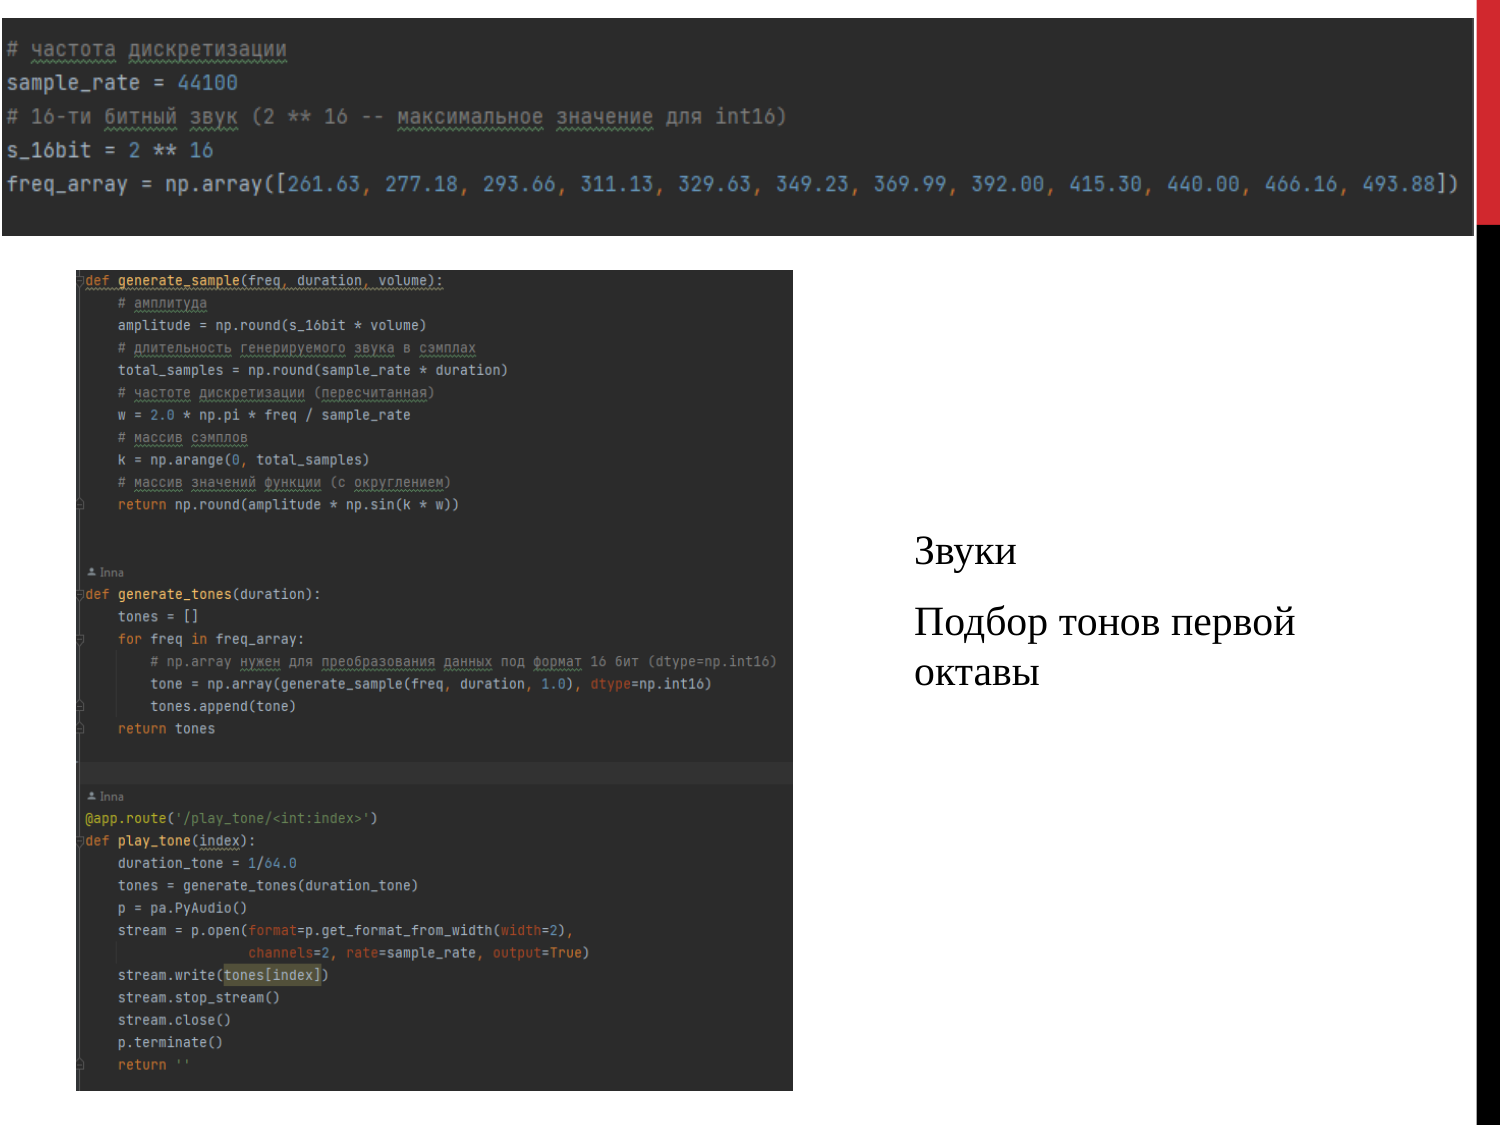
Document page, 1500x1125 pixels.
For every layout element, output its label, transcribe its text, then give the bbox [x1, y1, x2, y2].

picture [2, 17, 1475, 236]
list Звуки Подбор тонов первой октавы [891, 515, 1350, 1071]
picture [76, 270, 793, 1092]
